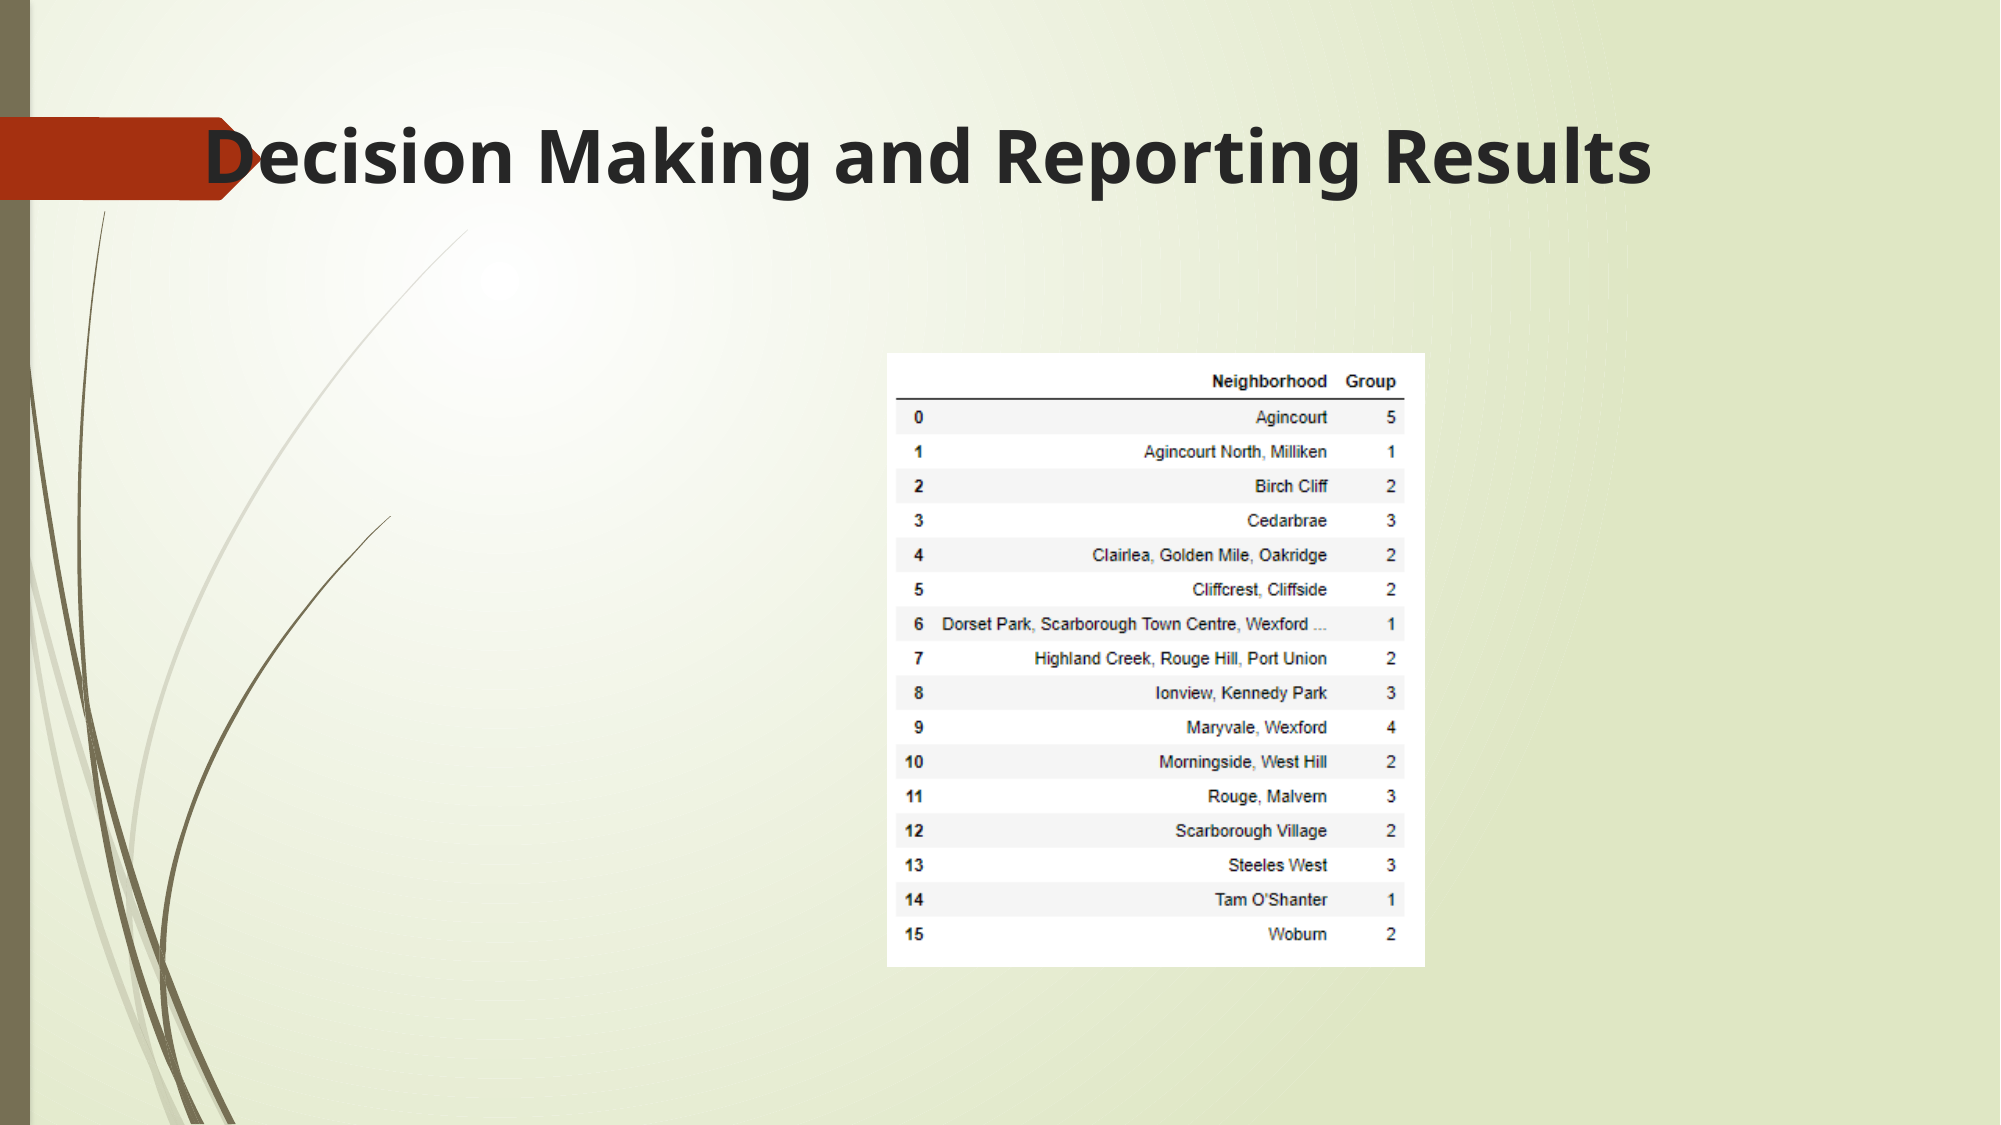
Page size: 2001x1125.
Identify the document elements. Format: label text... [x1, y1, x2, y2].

title Decision Making and Reporting Results [187, 101, 1813, 206]
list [886, 353, 1425, 967]
